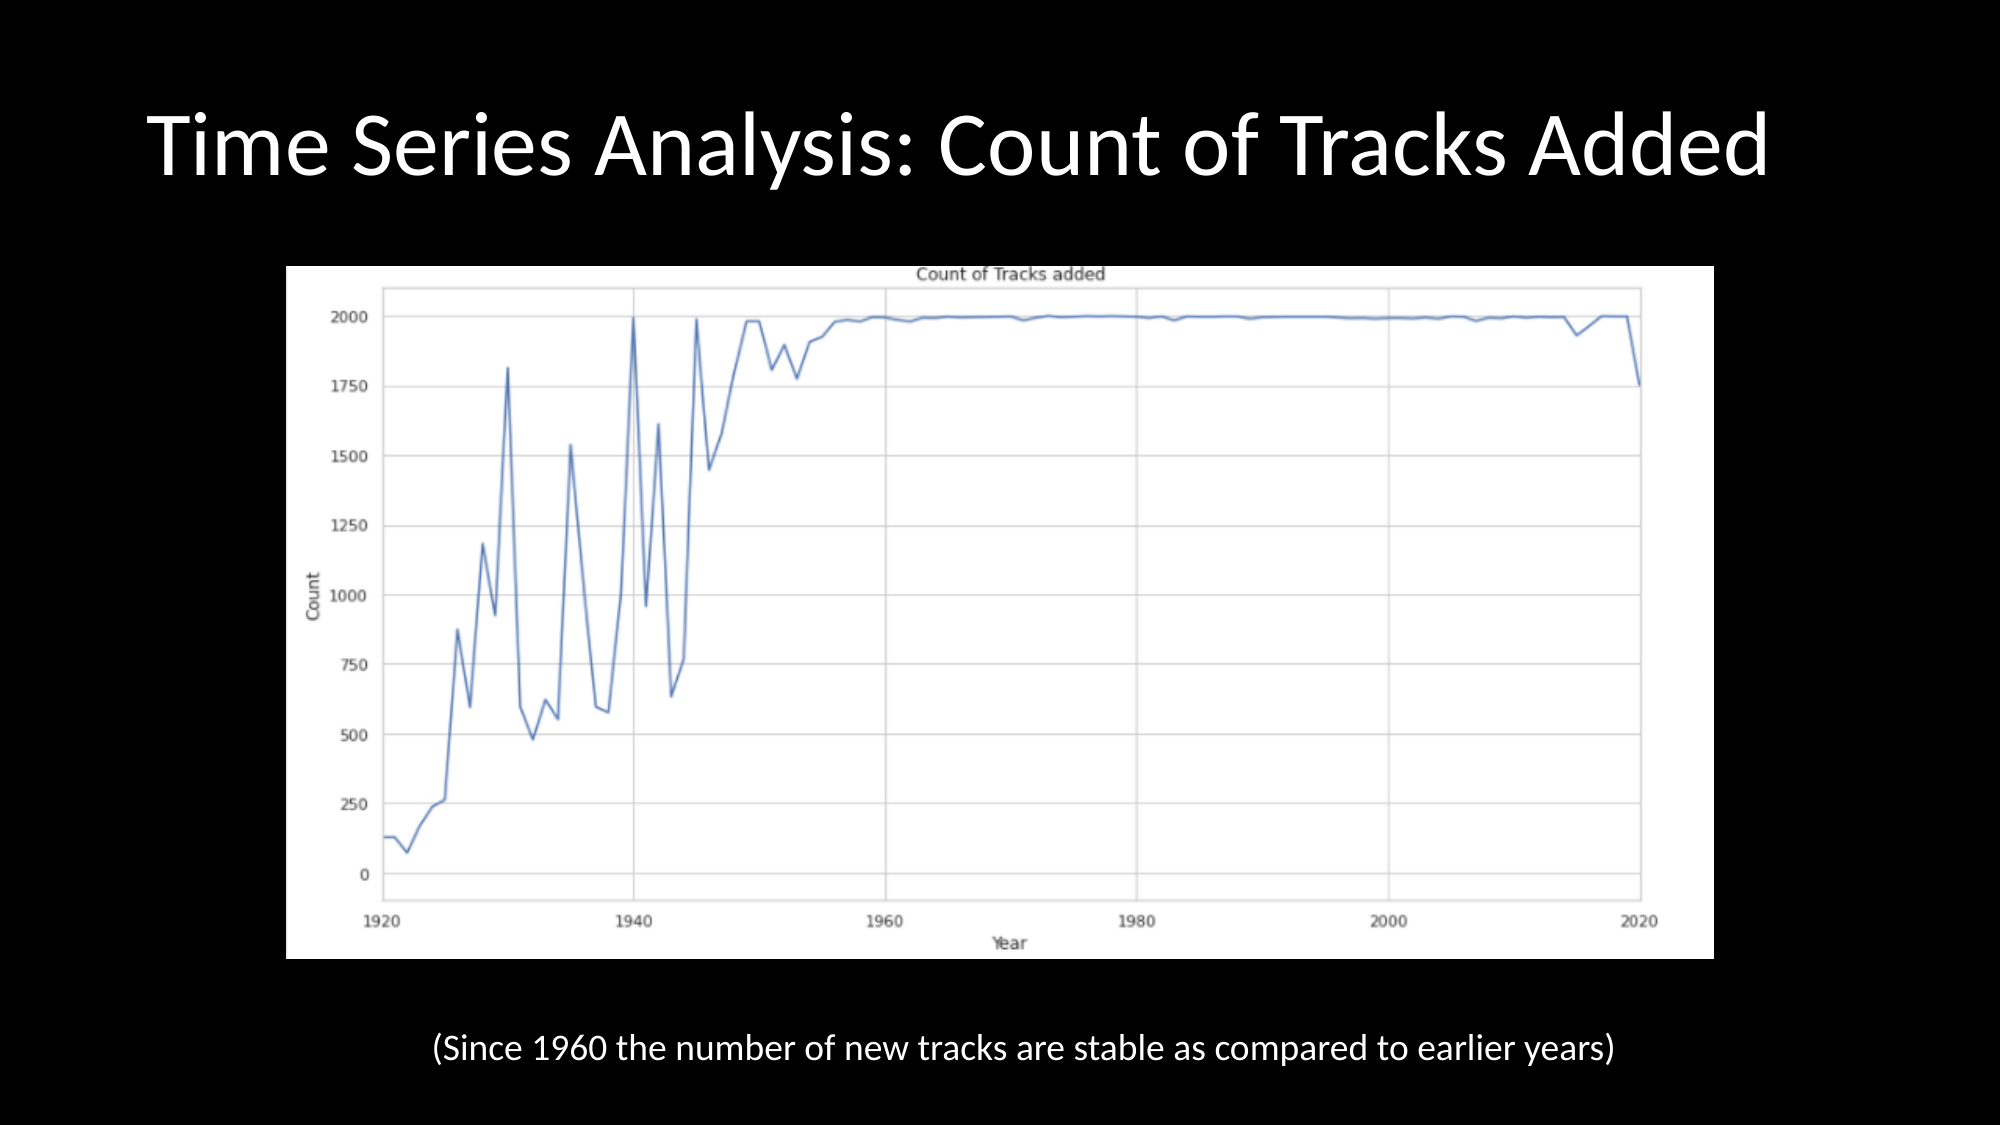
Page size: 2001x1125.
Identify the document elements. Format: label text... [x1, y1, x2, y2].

text_box (Since 1960 the number of new tracks are stable as compared to earlier years) [416, 1015, 1670, 1076]
title Time Series Analysis: Count of Tracks Added [33, 82, 1889, 210]
picture [286, 266, 1714, 959]
